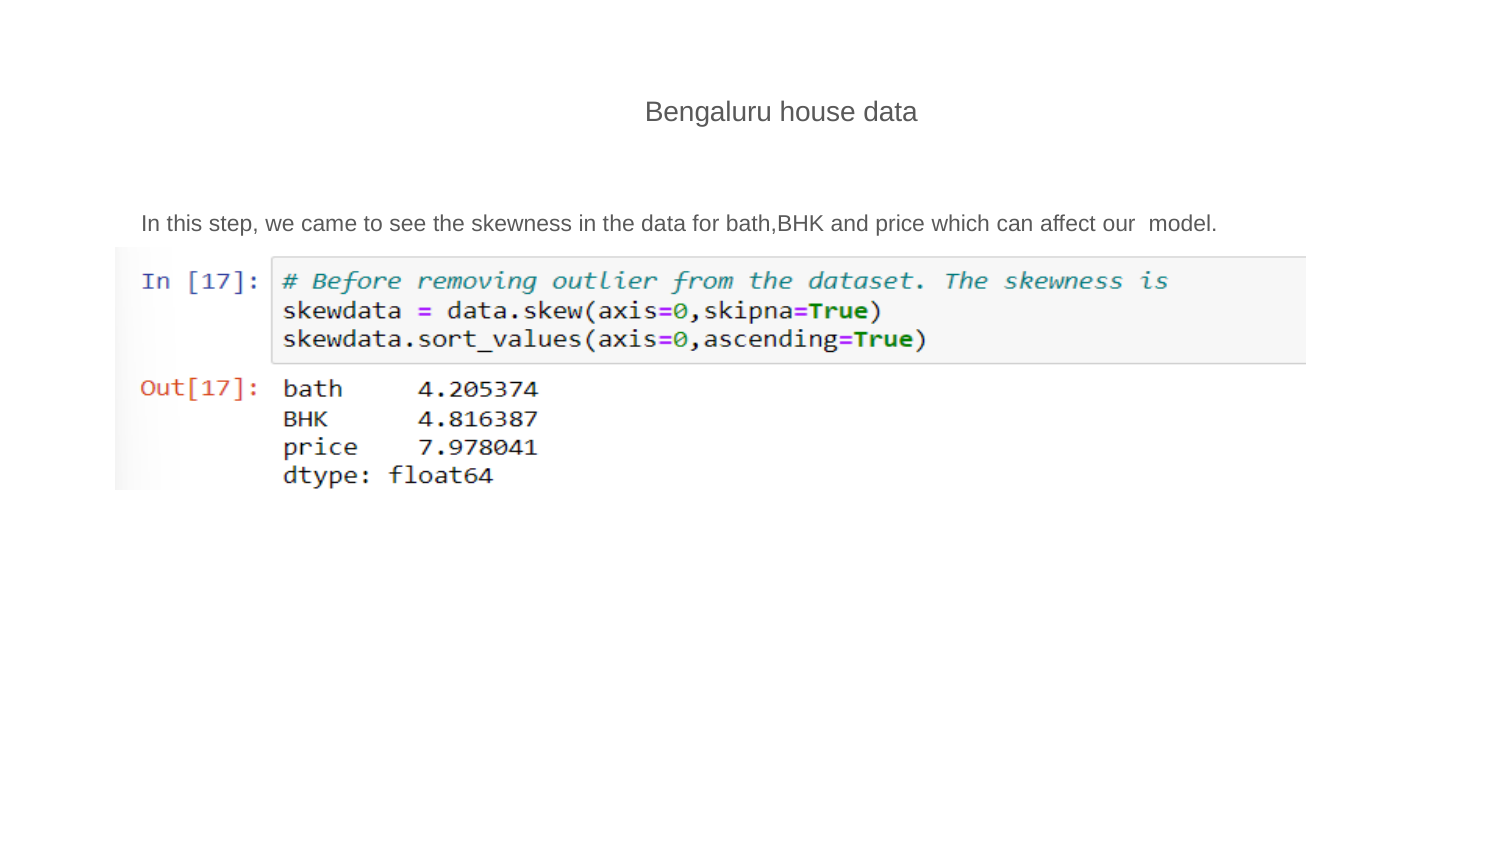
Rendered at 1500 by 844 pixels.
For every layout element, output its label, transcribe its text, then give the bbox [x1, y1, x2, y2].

picture [115, 246, 1307, 491]
title Bengaluru house data [51, 72, 1449, 142]
list In this step, we came to see the skewness in the data for bath,BHK and price which can affect our model. [51, 189, 1449, 750]
